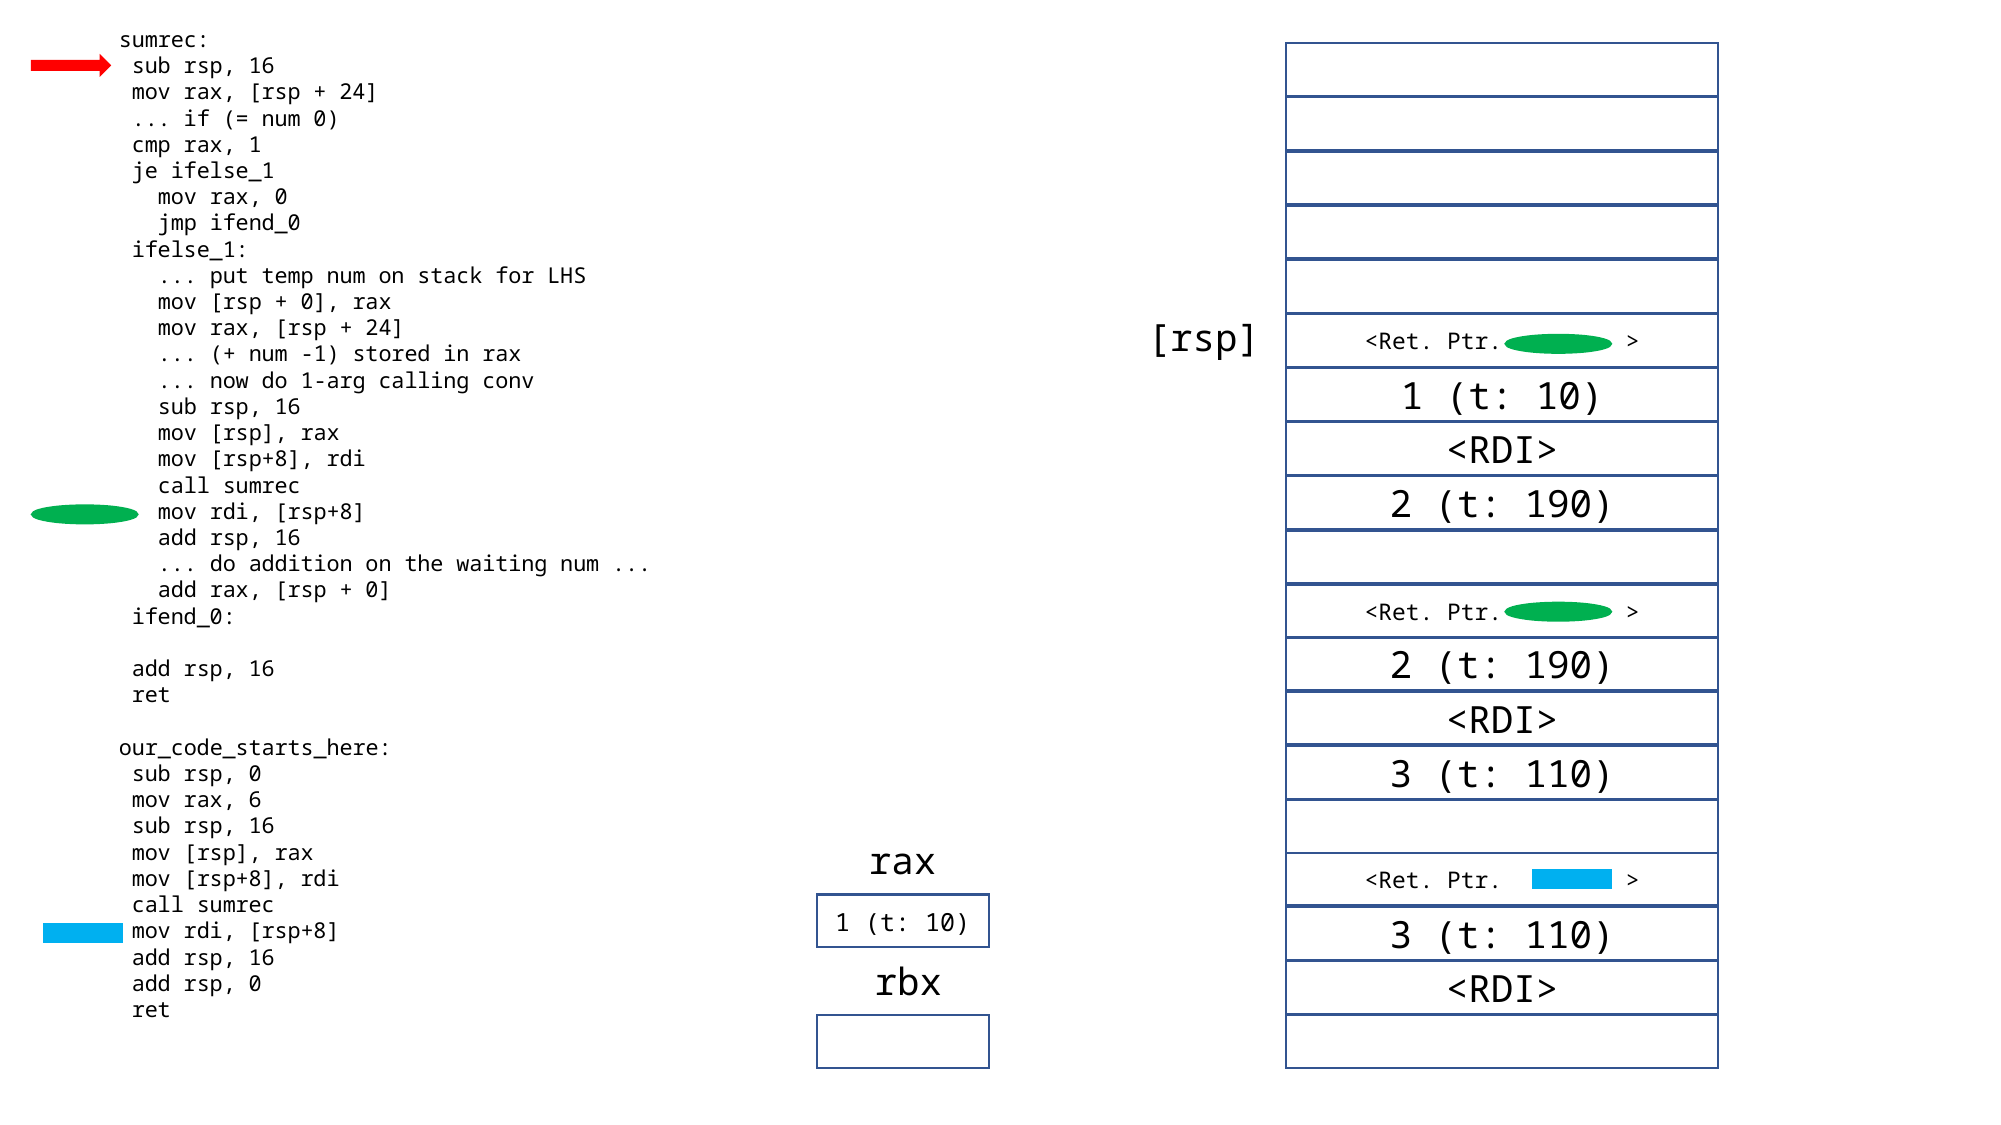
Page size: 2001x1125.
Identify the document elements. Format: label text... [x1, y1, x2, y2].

text_box 1 (t: 10) [816, 893, 990, 948]
text_box <Ret. Ptr. > [1285, 854, 1719, 907]
text_box [43, 923, 123, 943]
text_box [1285, 97, 1719, 151]
text_box [1285, 42, 1719, 97]
text_box [30, 504, 139, 525]
text_box <RDI> [1285, 422, 1719, 476]
text_box [1285, 1015, 1719, 1069]
text_box <RDI> [1285, 961, 1719, 1015]
text_box [1285, 151, 1719, 205]
text_box 2 (t: 190) [1285, 639, 1719, 691]
text_box [1504, 333, 1613, 354]
text_box 3 (t: 110) [1285, 745, 1719, 800]
text_box 1 (t: 10) [1285, 368, 1719, 422]
text_box [1285, 259, 1719, 314]
text_box [1532, 869, 1612, 889]
text_box [1285, 530, 1719, 584]
text_box 2 (t: 190) [1285, 476, 1719, 530]
text_box [30, 53, 112, 77]
text_box [1285, 800, 1719, 854]
text_box <RDI> [1285, 691, 1719, 745]
text_box [rsp] [1046, 309, 1276, 363]
text_box sumrec: sub rsp, 16 mov rax, [rsp + 24] ... if (= num 0) cmp rax, 1 je ifelse_1 mov rax, 0 jmp ifend_0 ifelse_1: ... put temp num on stack for LHS mov [rsp + 0], rax mov rax, [rsp + 24] ... (+ num -1) stored in rax ... now do 1-arg calling conv sub rsp, 16 mov [rsp], rax mov [rsp+8], rdi call sumrec mov rdi, [rsp+8] add rsp, 16 ... do addition on the waiting num ... add rax, [rsp + 0] ifend_0: add rsp, 16 ret our_code_starts_here: sub rsp, 0 mov rax, 6 sub rsp, 16 mov [rsp], rax mov [rsp+8], rdi call sumrec mov rdi, [rsp+8] add rsp, 16 add rsp, 0 ret [104, 18, 671, 1030]
text_box [1504, 601, 1613, 622]
text_box [1285, 205, 1719, 259]
text_box rbx [827, 953, 990, 1008]
text_box 3 (t: 110) [1285, 907, 1719, 961]
text_box rax [816, 832, 990, 887]
text_box <Ret. Ptr. > [1285, 584, 1719, 639]
text_box <Ret. Ptr. > [1285, 314, 1719, 368]
text_box [816, 1014, 990, 1069]
